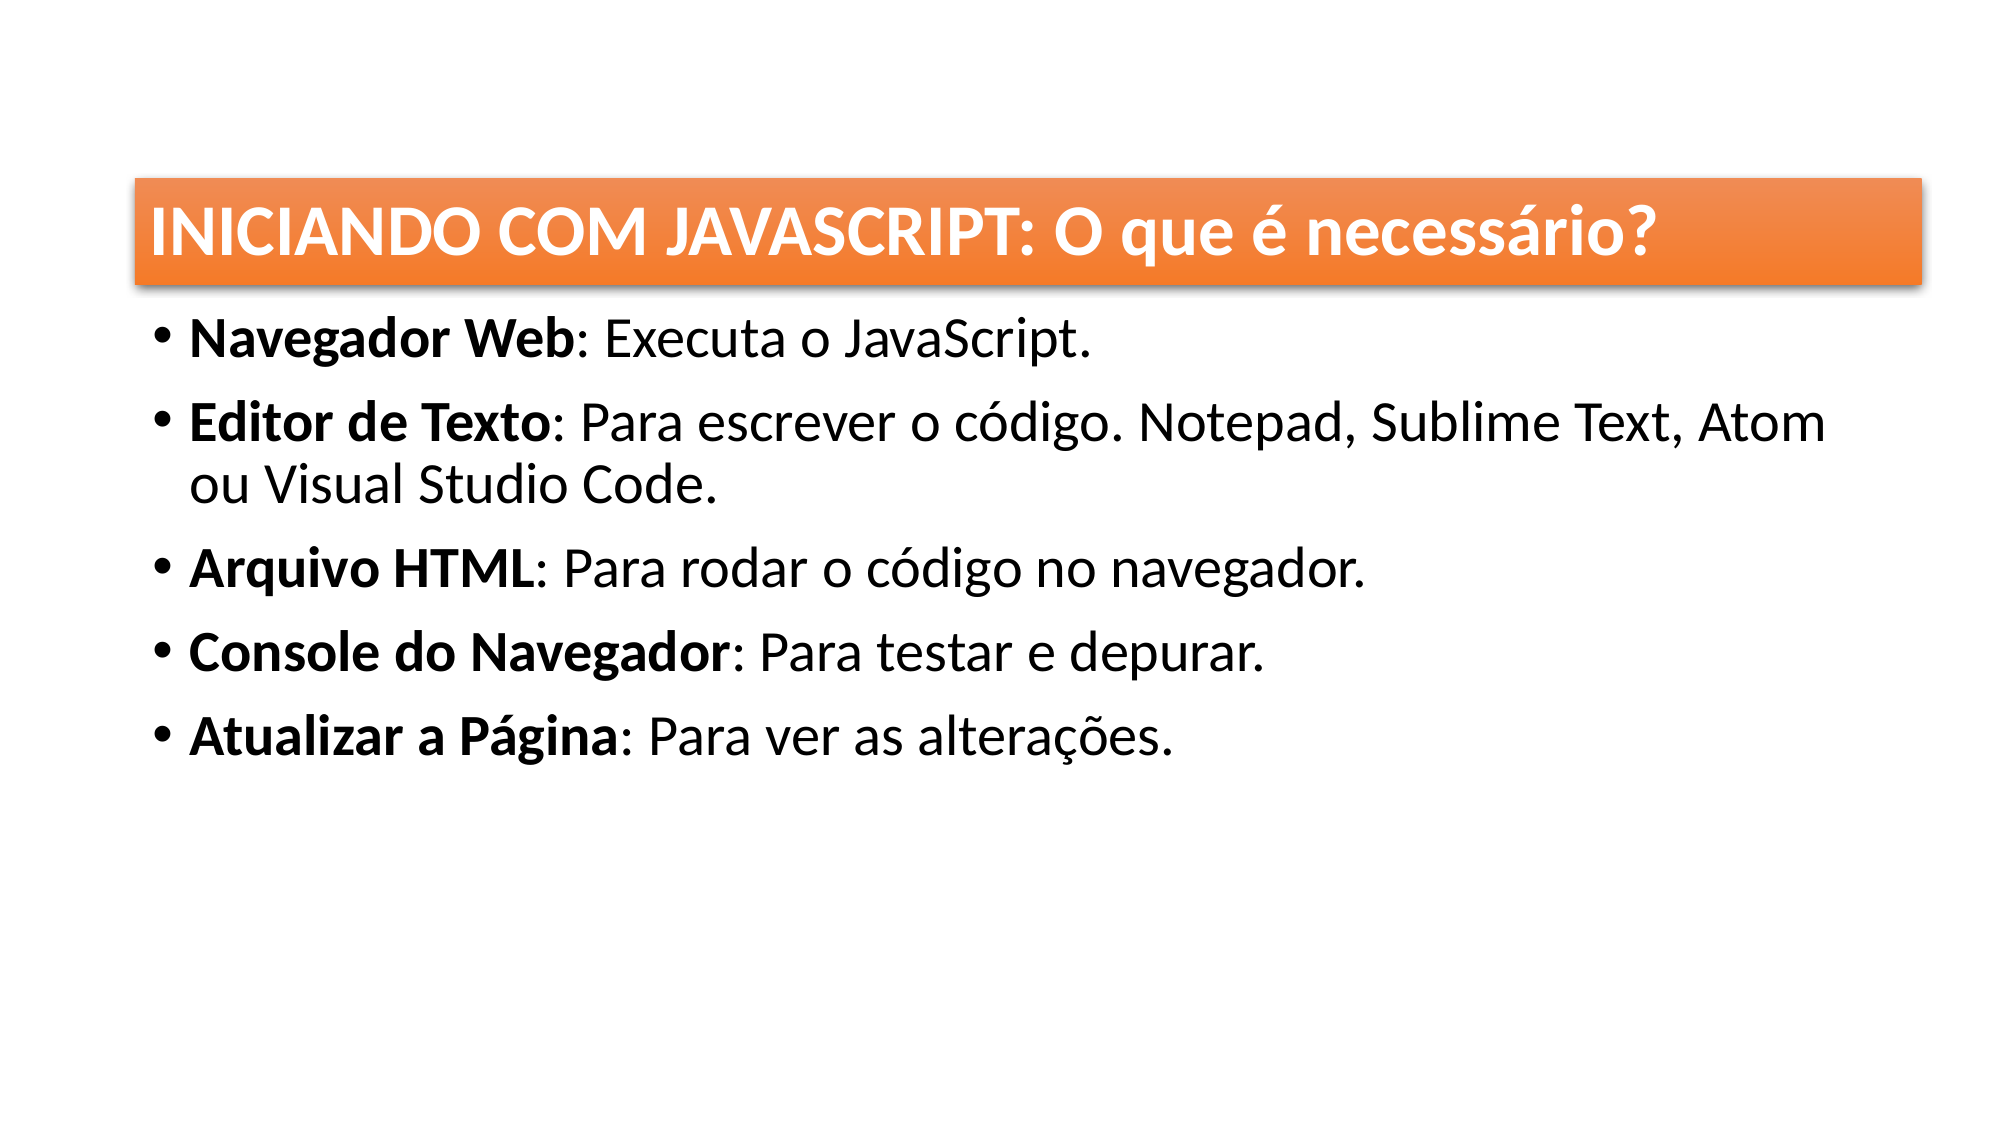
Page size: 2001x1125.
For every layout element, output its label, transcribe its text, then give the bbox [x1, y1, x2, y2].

text_box INICIANDO COM JAVASCRIPT: O que é necessário? [134, 178, 1922, 285]
list Navegador Web: Executa o JavaScript. Editor de Texto: Para escrever o código. Notepad, Sublime Text, Atom ou Visual Studio Code. Arquivo HTML: Para rodar o código no navegador. Console do Navegador: Para testar e depurar. Atualizar a Página: Para ver as alterações. [137, 299, 1863, 1014]
